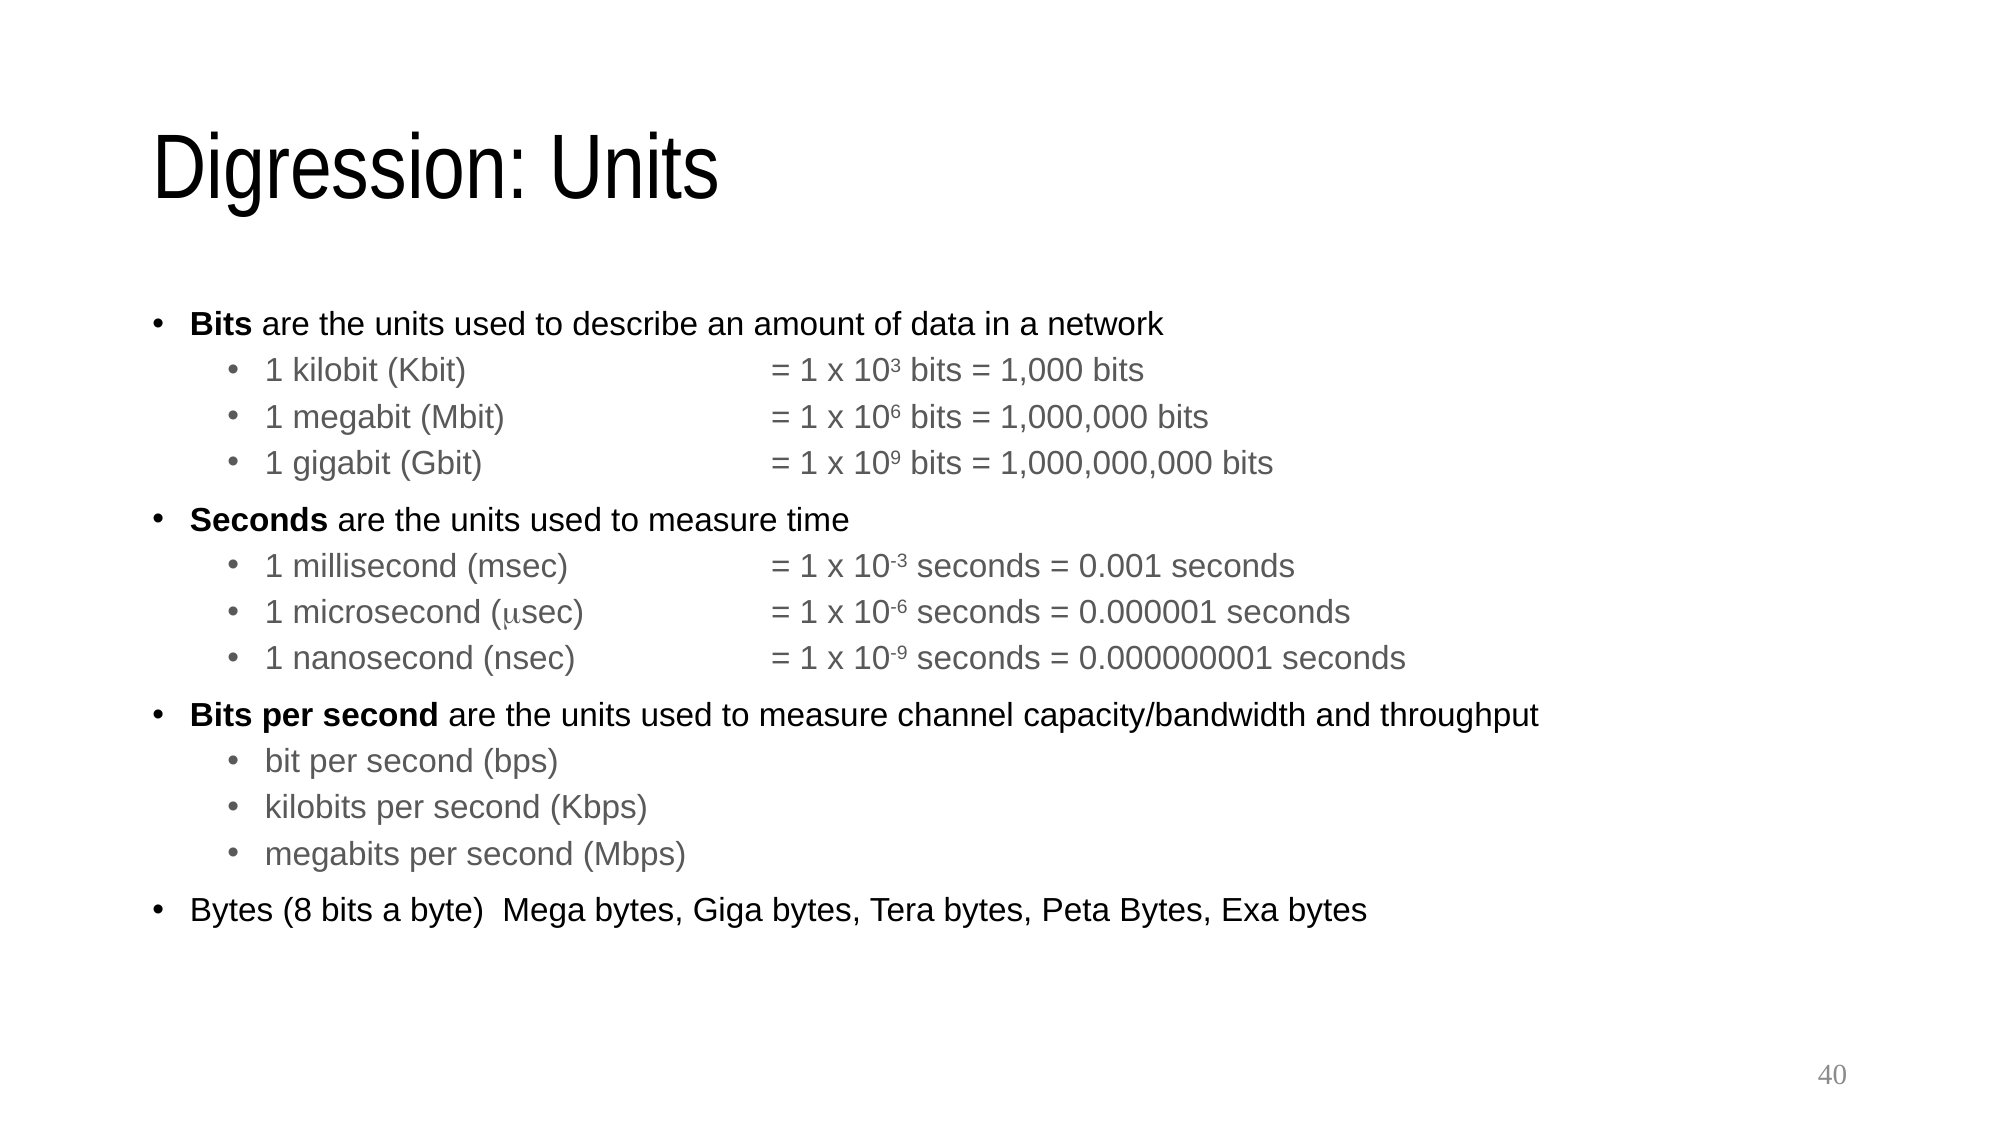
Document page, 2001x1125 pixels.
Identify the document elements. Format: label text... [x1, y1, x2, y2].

slide_number 40 [1412, 1042, 1863, 1103]
title Digression: Units [137, 59, 1863, 278]
list Bits are the units used to describe an amount of data in a network 1 kilobit (Kbit) = 1 x 103 bits = 1,000 bits 1 megabit (Mbit) = 1 x 106 bits = 1,000,000 bits 1 gigabit (Gbit) = 1 x 109 bits = 1,000,000,000 bits Seconds are the units used to measure time 1 millisecond (msec) = 1 x 10-3 seconds = 0.001 seconds 1 microsecond (msec) = 1 x 10-6 seconds = 0.000001 seconds 1 nanosecond (nsec) = 1 x 10-9 seconds = 0.000000001 seconds Bits per second are the units used to measure channel capacity/bandwidth and throughput bit per second (bps) kilobits per second (Kbps) megabits per second (Mbps) Bytes (8 bits a byte) Mega bytes, Giga bytes, Tera bytes, Peta Bytes, Exa bytes [137, 299, 1863, 1014]
